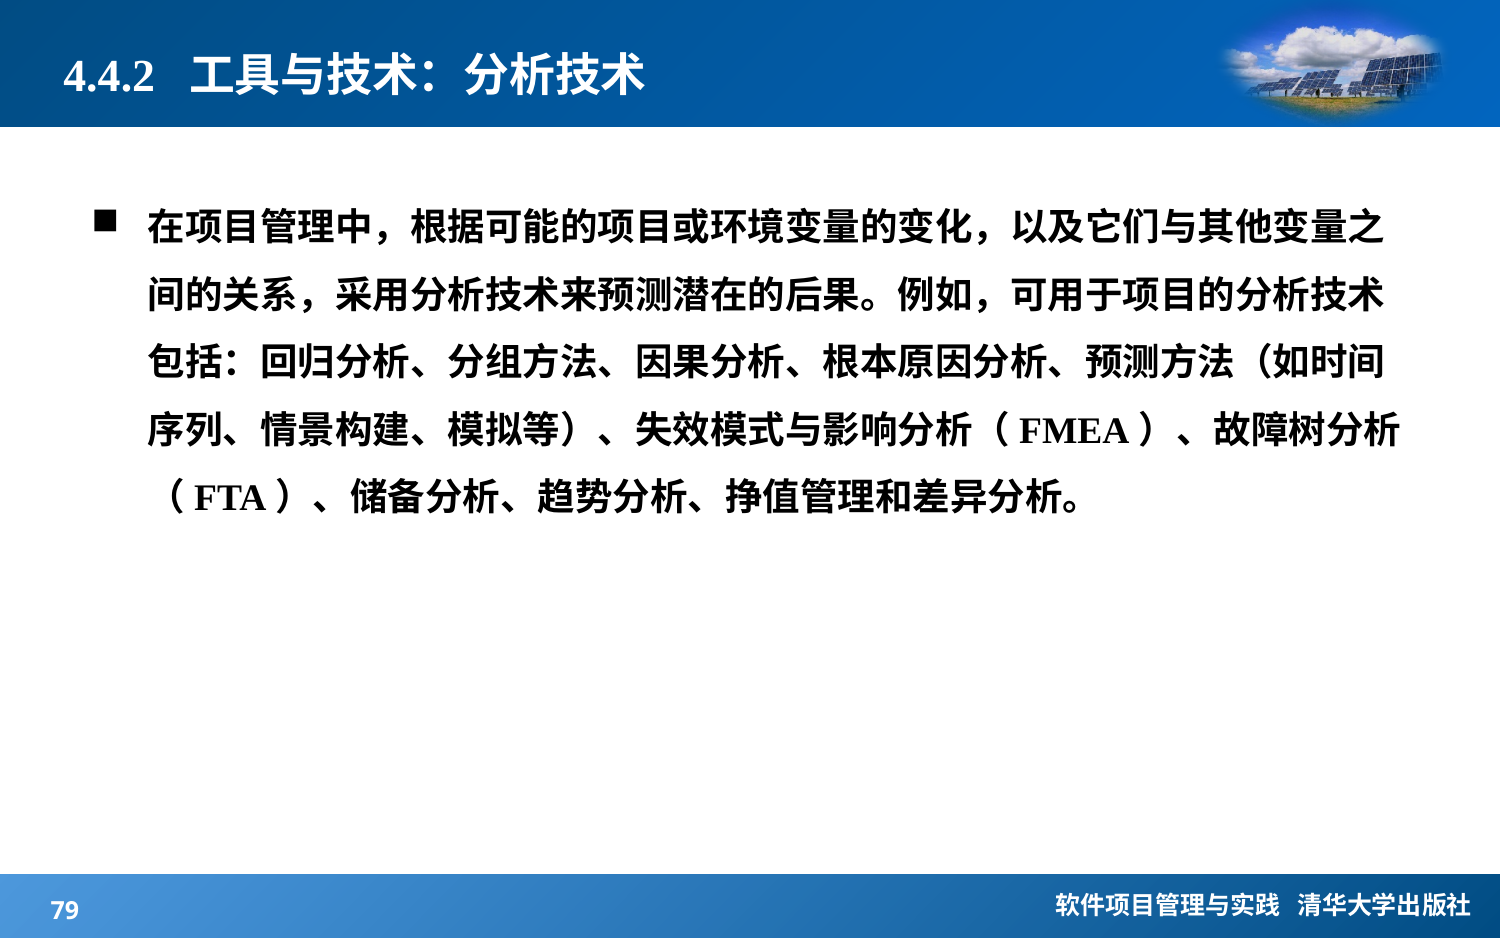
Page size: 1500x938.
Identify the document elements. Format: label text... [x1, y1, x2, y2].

picture [1233, 6, 1433, 113]
text_box 在项目管理中，根据可能的项目或环境变量的变化，以及它们与其他变量之间的关系，采用分析技术来预测潜在的后果。例如，可用于项目的分析技术包括：回归分析、分组方法、因果分析、根本原因分析、预测方法（如时间序列、情景构建、模拟等）、失效模式与影响分析（FMEA）、故障树分析（FTA）、储备分析、趋势分析、挣值管理和差异分析。 [76, 173, 1424, 759]
title 4.4.2 工具与技术：分析技术 [48, 19, 1005, 127]
